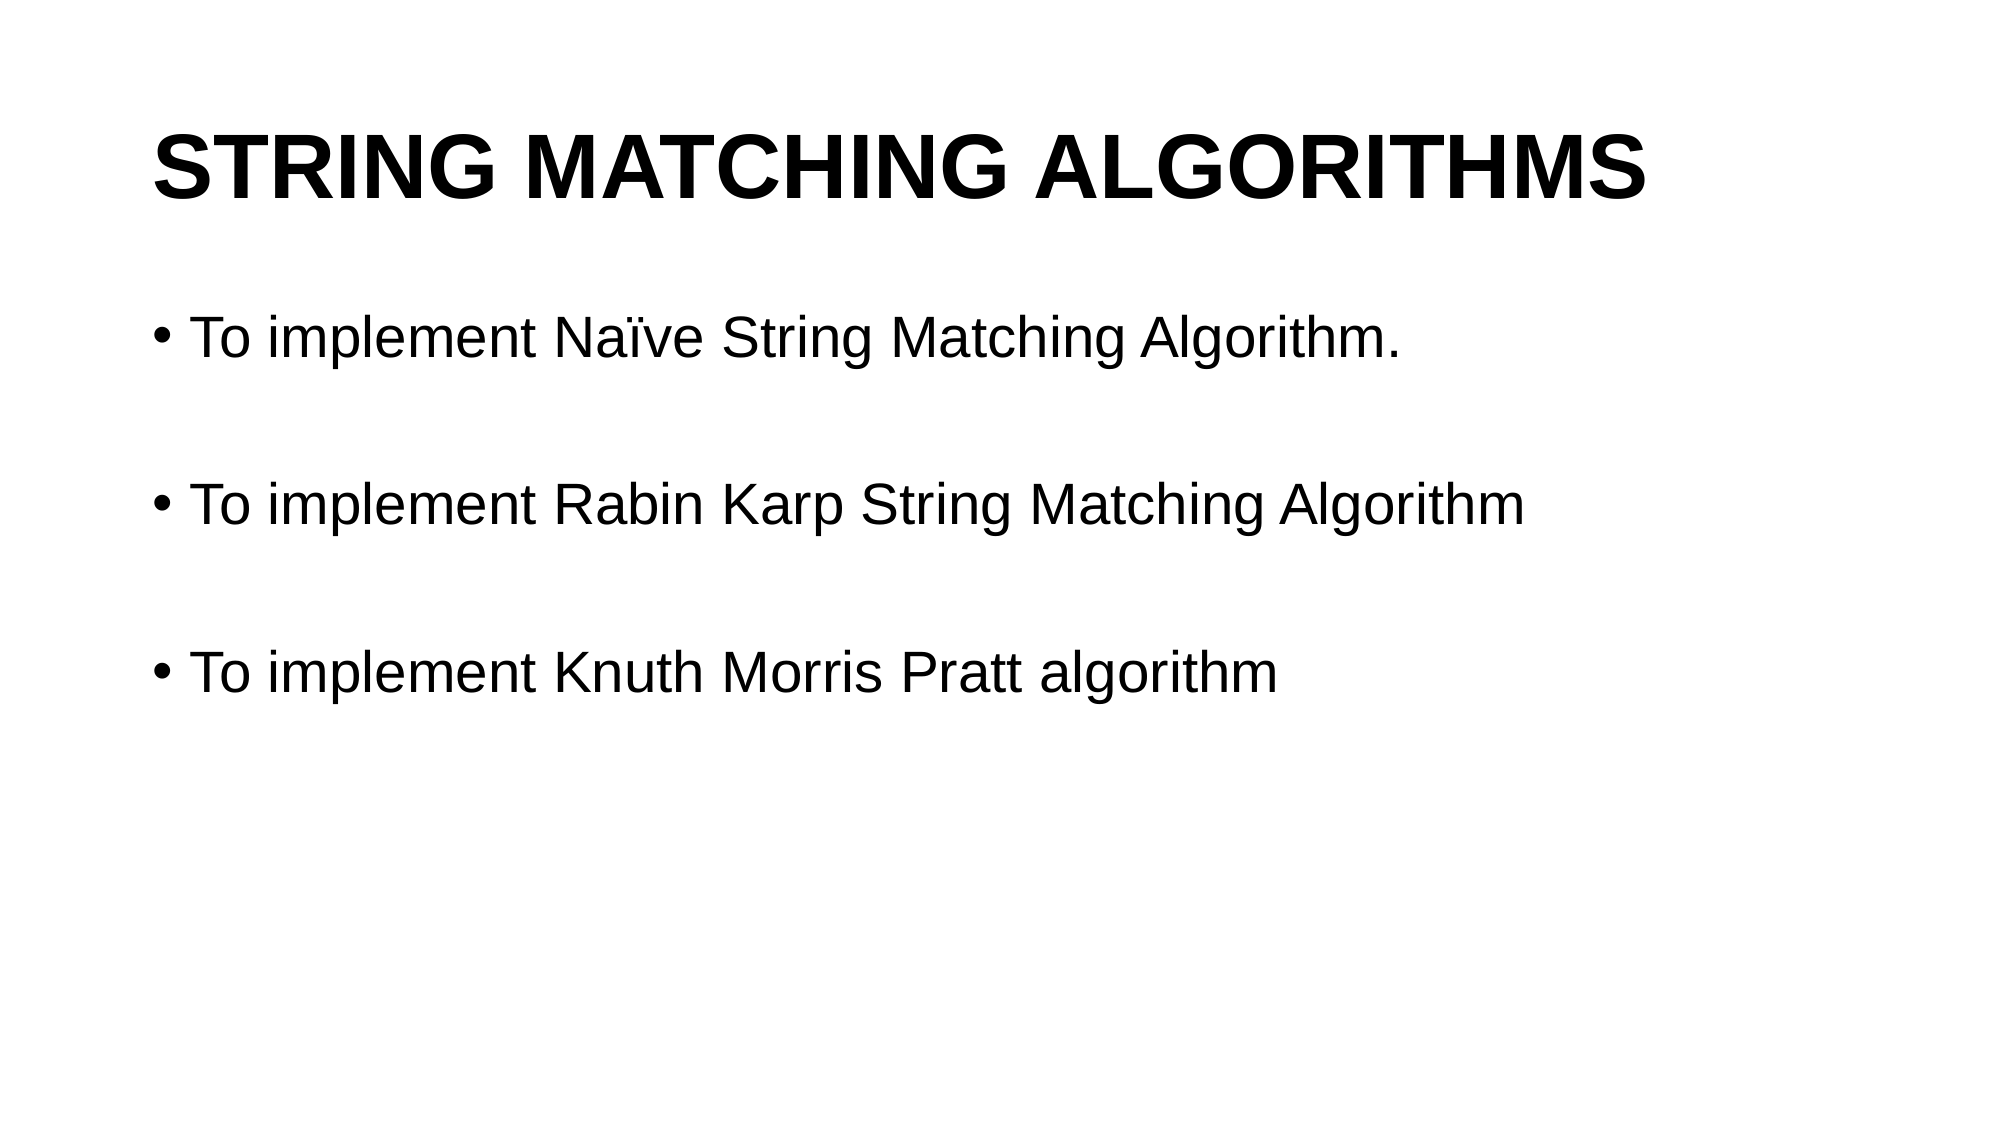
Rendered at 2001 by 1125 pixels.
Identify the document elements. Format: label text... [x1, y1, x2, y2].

list To implement Naïve String Matching Algorithm. To implement Rabin Karp String Matching Algorithm To implement Knuth Morris Pratt algorithm [137, 299, 1863, 1014]
title STRING MATCHING ALGORITHMS [137, 59, 1863, 278]
